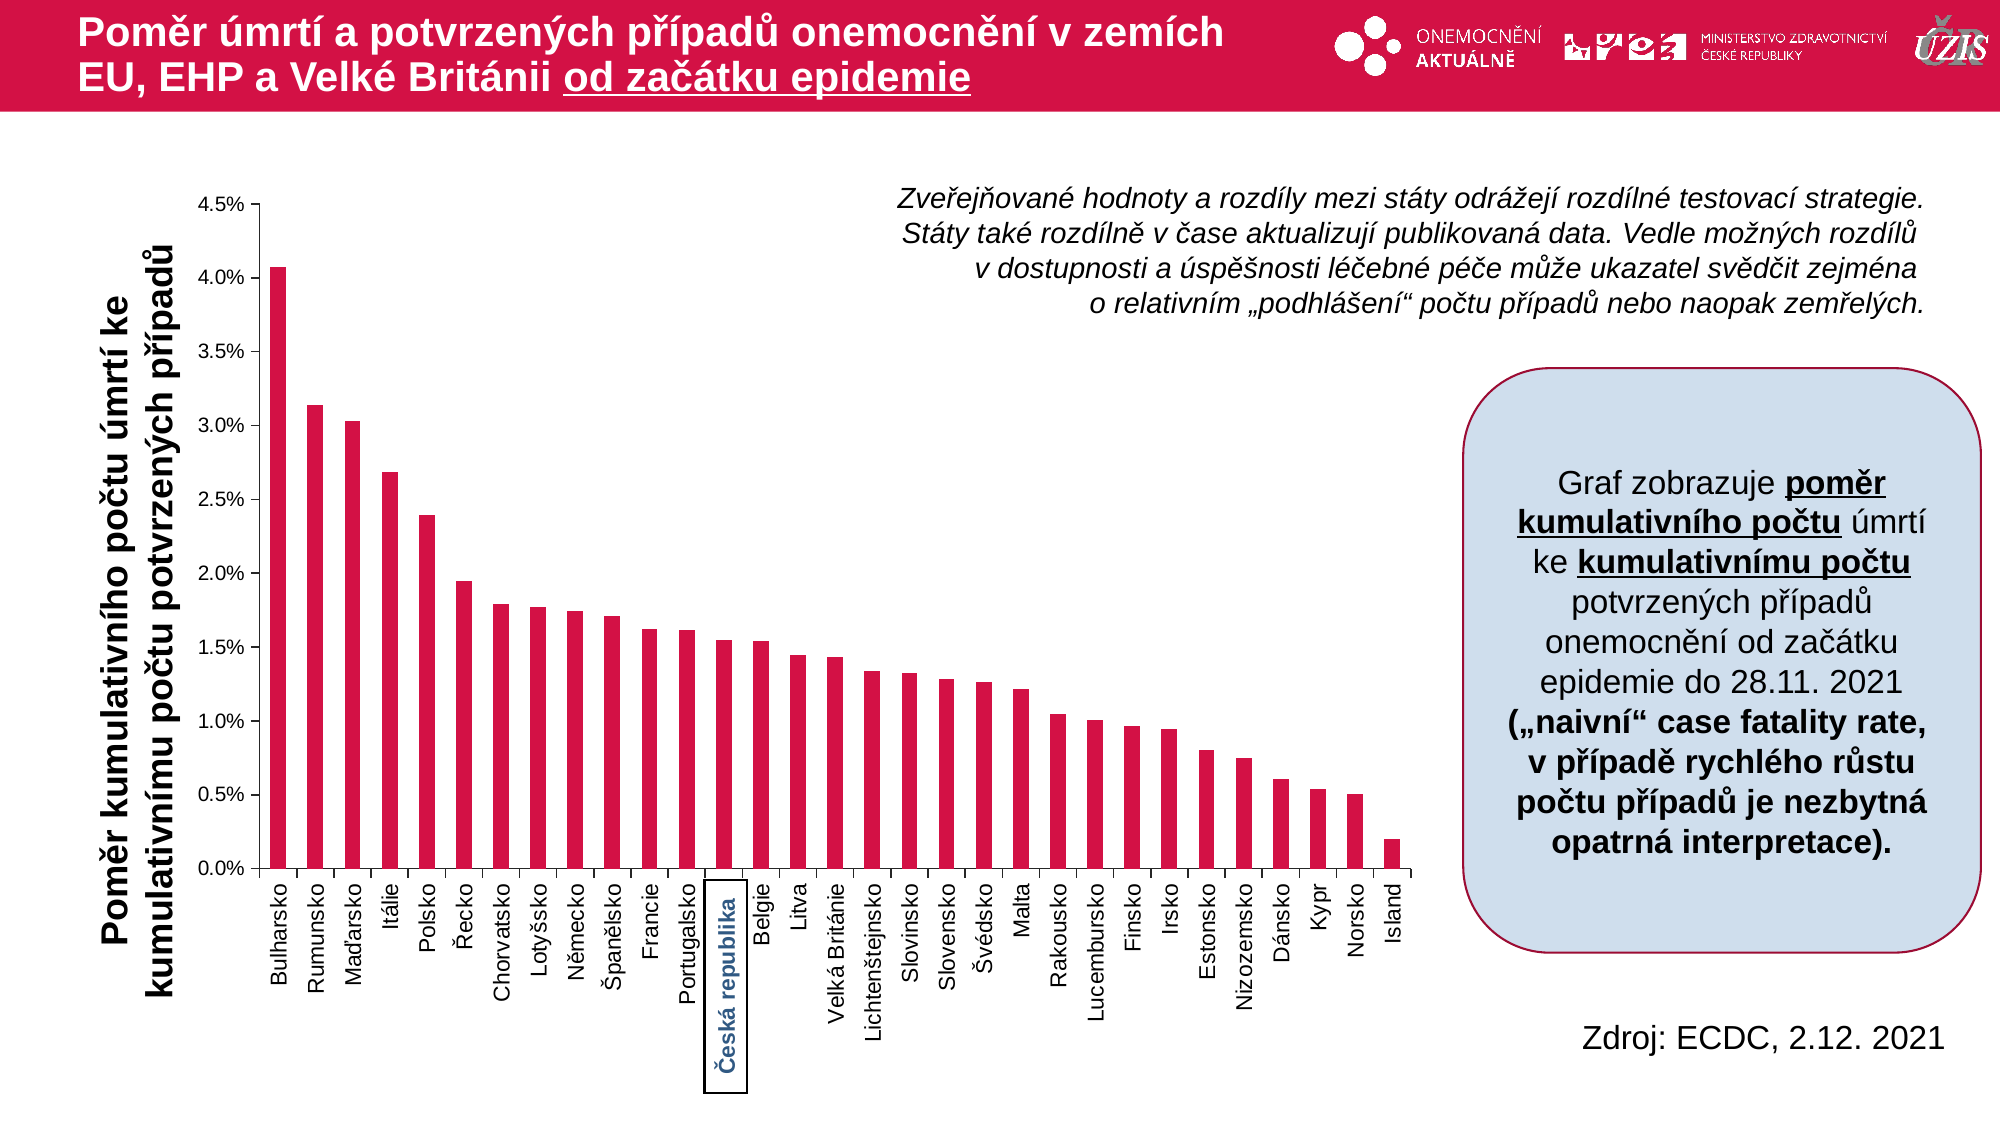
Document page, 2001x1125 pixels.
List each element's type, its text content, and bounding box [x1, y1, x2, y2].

picture [1915, 15, 1989, 66]
picture [1334, 16, 1542, 76]
text_box Česká republika [703, 1055, 748, 1094]
text_box Zdroj: ECDC, 2.12. 2021 [1567, 1008, 2000, 1064]
text_box Poměr kumulativního počtu úmrtí ke kumulativnímu počtu potvrzených případů [82, 214, 173, 1028]
chart [173, 161, 1434, 1055]
text_box Zveřejňované hodnoty a rozdíly mezi státy odrážejí rozdílné testovací strategie. Státy také rozdílně v čase aktualizují publikovaná data. Vedle možných rozdílů v dostupnosti a úspěšnosti léčebné péče může ukazatel svědčit zejména o relativním „podhlášení“ počtu případů nebo naopak zemřelých. [1434, 172, 1942, 327]
title Poměr úmrtí a potvrzených případů onemocnění v zemích EU, EHP a Velké Británii od začátku epidemie [62, 0, 1288, 111]
picture [1563, 31, 1888, 60]
text_box Graf zobrazuje poměr kumulativního počtu úmrtí ke kumulativnímu počtu potvrzených případů onemocnění od začátku epidemie do 28.11. 2021 („naivní“ case fatality rate, v případě rychlého růstu počtu případů je nezbytná opatrná interpretace). [1462, 367, 1982, 954]
